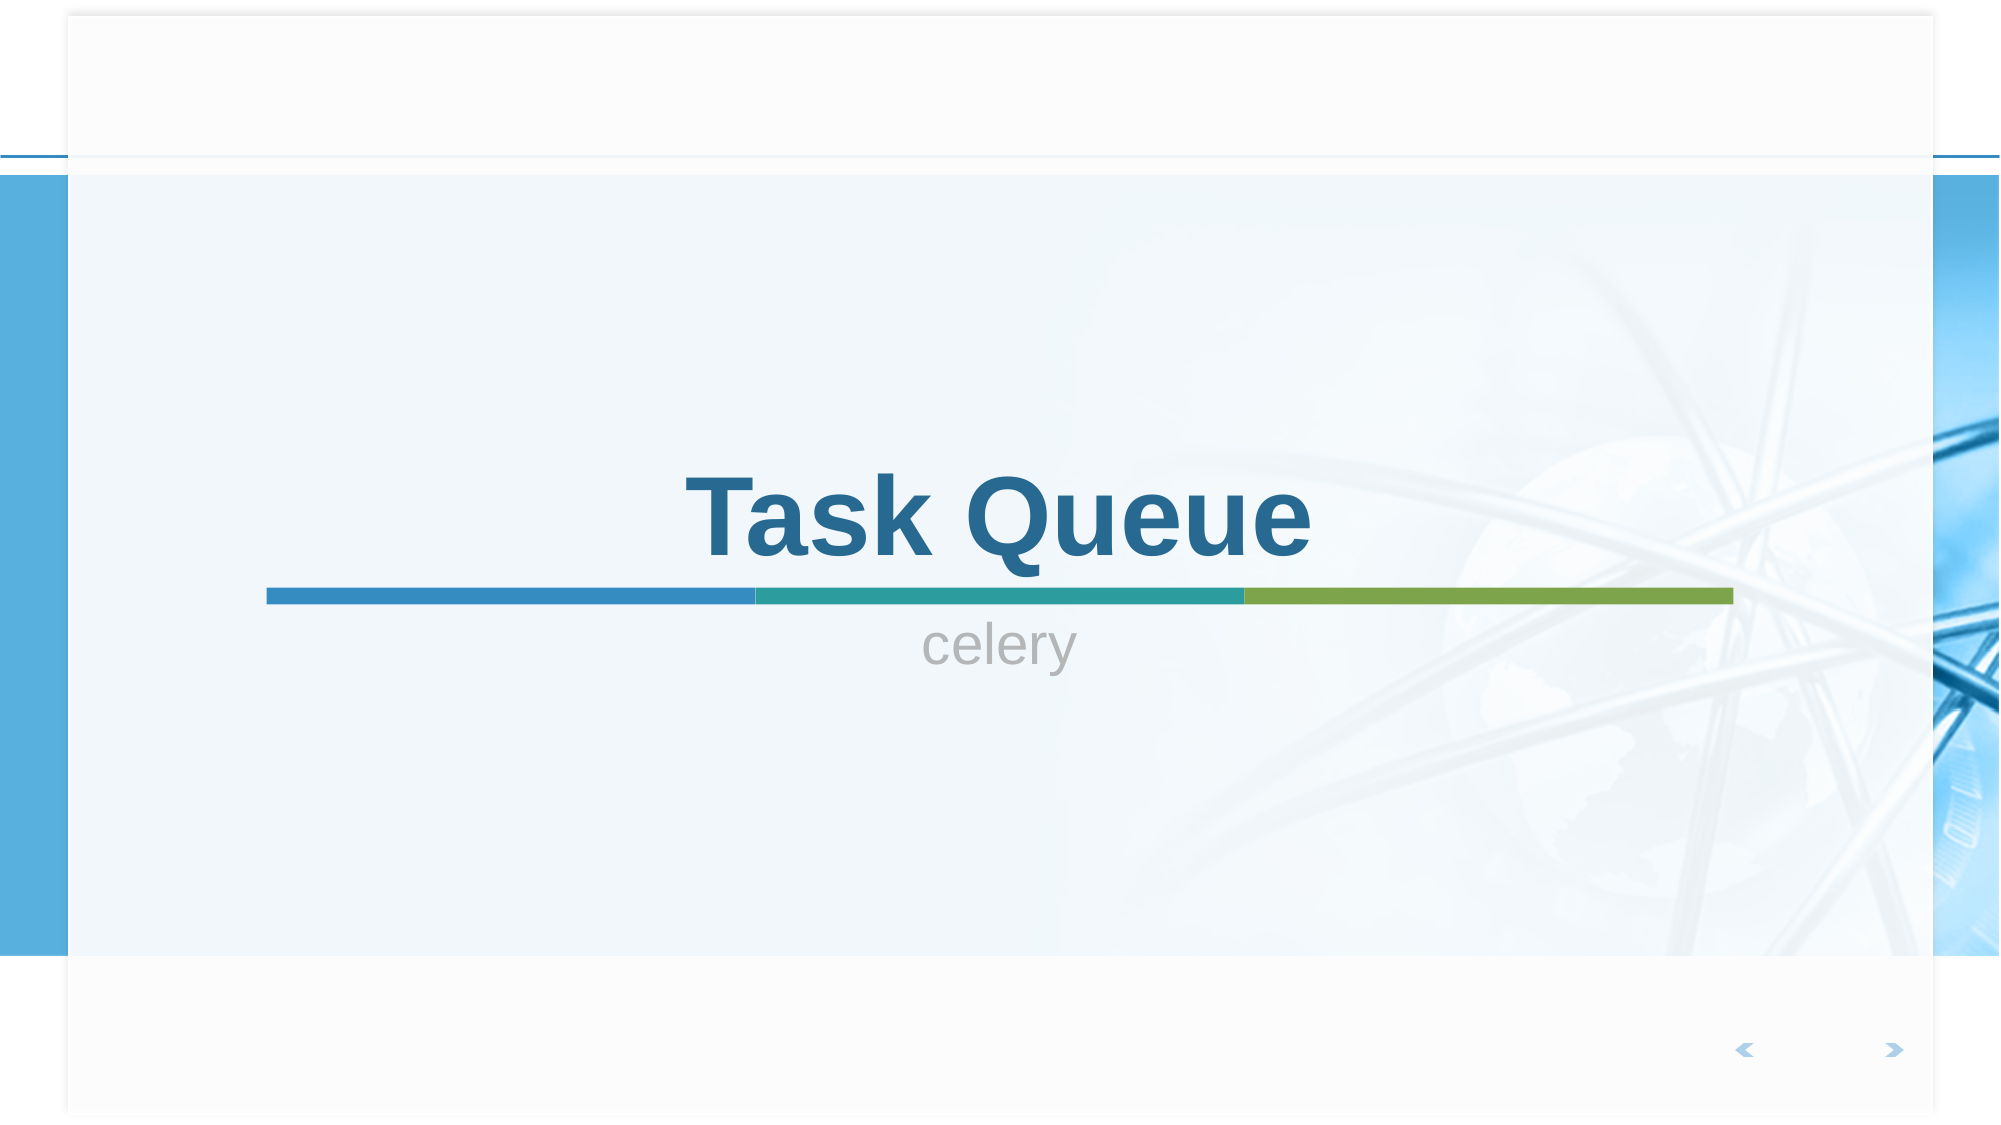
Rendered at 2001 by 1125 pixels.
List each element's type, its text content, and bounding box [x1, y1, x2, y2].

title Task Queue [137, 333, 1863, 588]
picture [0, 0, 2001, 1125]
list celery [310, 606, 1690, 754]
